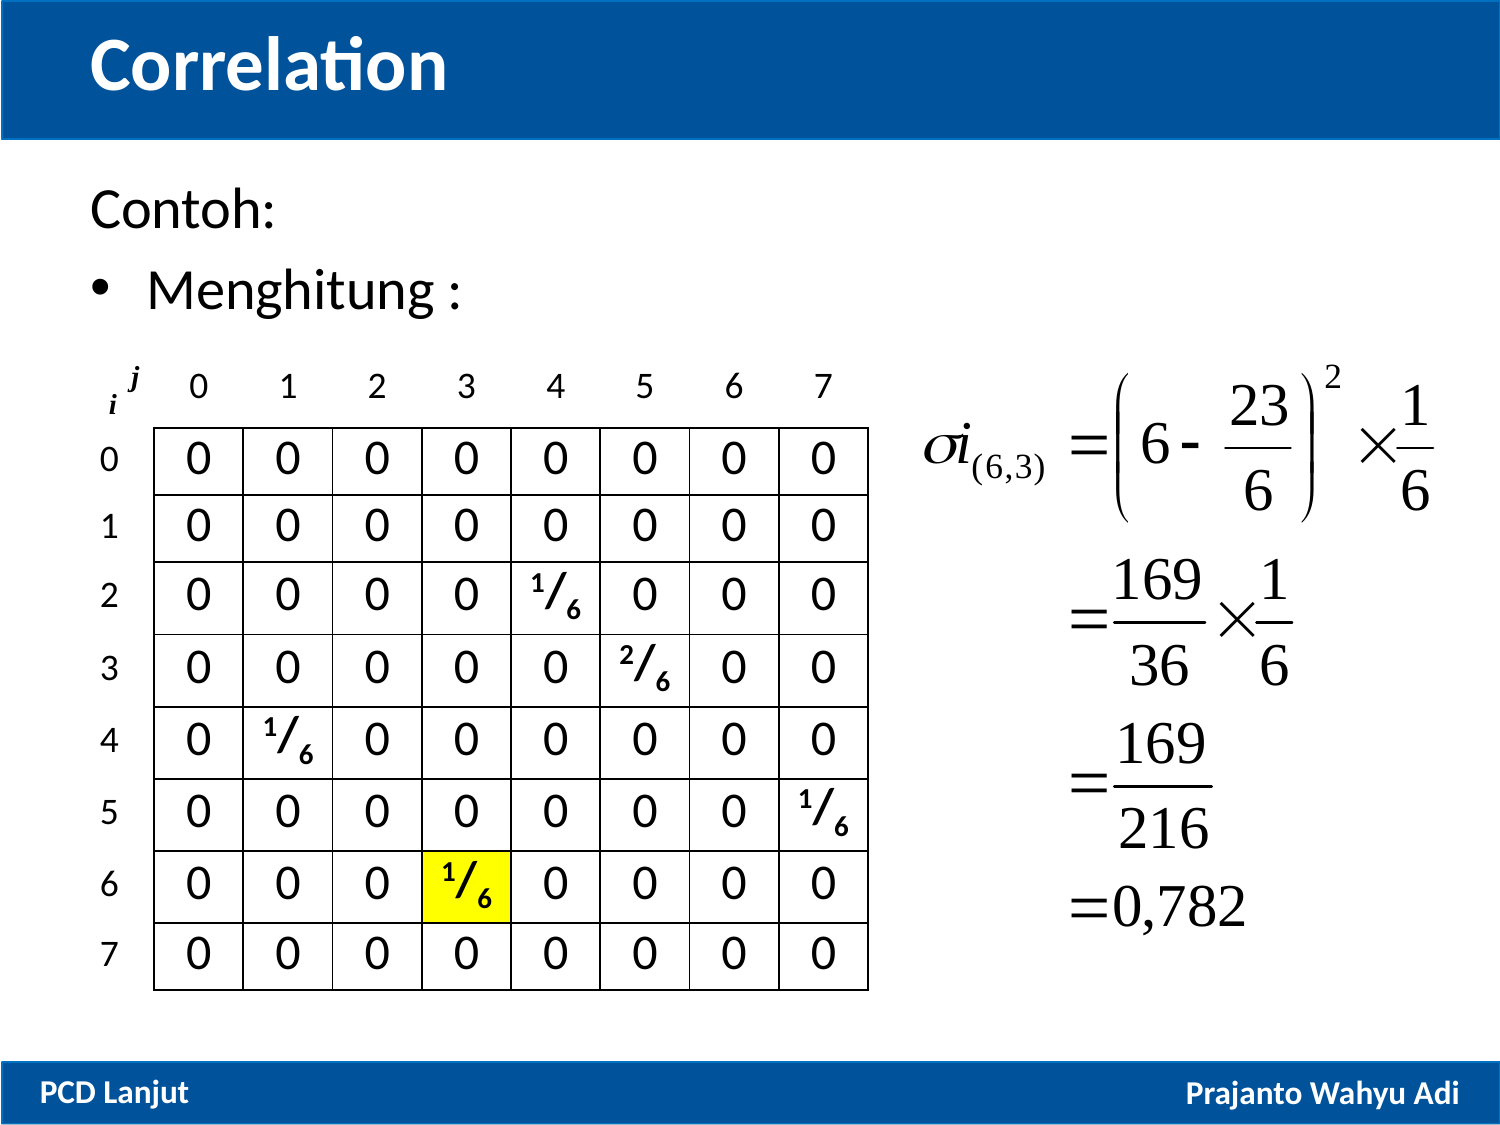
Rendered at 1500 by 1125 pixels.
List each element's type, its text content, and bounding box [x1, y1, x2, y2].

table_cell 0 [601, 496, 689, 561]
table_cell 6 [65, 851, 153, 923]
table_cell 0 [65, 428, 153, 495]
table_header i j [65, 350, 154, 428]
table_cell 0 [155, 563, 242, 634]
table_cell 5 [65, 779, 153, 851]
table_cell 0 [333, 708, 421, 778]
table_header 2 [333, 350, 422, 427]
table_cell 0 [244, 852, 332, 922]
table_cell 0 [780, 635, 867, 706]
table_cell 0 [690, 852, 778, 922]
table_cell 0 [690, 429, 778, 494]
table_cell 0 [155, 635, 242, 706]
table_cell 0 [512, 852, 599, 922]
table_cell 0 [244, 563, 332, 634]
table_cell 0 [244, 496, 332, 561]
table_cell 0 [512, 924, 599, 989]
table_cell 0 [155, 780, 242, 850]
table_cell 0 [244, 635, 332, 706]
table_cell 0 [601, 708, 689, 778]
table_cell 0 [423, 924, 510, 989]
table_cell 0 [423, 780, 510, 850]
table_cell 0 [244, 429, 332, 494]
table_cell 1/6 [244, 708, 332, 778]
title Correlation [75, 24, 1425, 118]
table_cell 0 [512, 429, 599, 494]
table_cell 0 [333, 924, 421, 989]
table_cell 0 [244, 924, 332, 989]
table_cell 0 [780, 708, 867, 778]
table_cell 1 [65, 495, 153, 562]
table_cell 0 [690, 496, 778, 561]
table_cell 0 [512, 635, 599, 706]
table_header 3 [422, 350, 511, 427]
table_cell 1/6 [780, 780, 867, 850]
table_cell 0 [333, 496, 421, 561]
table_cell 0 [601, 924, 689, 989]
table_header 0 [154, 350, 243, 427]
table_cell 0 [690, 708, 778, 778]
table_cell 3 [65, 634, 153, 707]
table_header 5 [600, 350, 690, 427]
table_cell 0 [333, 635, 421, 706]
table_cell 0 [333, 780, 421, 850]
table_cell 0 [512, 708, 599, 778]
table_cell 0 [244, 780, 332, 850]
table_cell 0 [601, 563, 689, 634]
table_cell 0 [690, 635, 778, 706]
table_cell 0 [601, 429, 689, 494]
table_cell 0 [690, 563, 778, 634]
table_cell 0 [601, 780, 689, 850]
table_cell 0 [601, 852, 689, 922]
table_header 1 [243, 350, 333, 427]
table_header 6 [690, 350, 779, 427]
table_cell 2 [65, 562, 153, 634]
table_cell 0 [512, 496, 599, 561]
table_cell 0 [512, 780, 599, 850]
table_cell 0 [780, 429, 867, 494]
table_cell 0 [155, 924, 242, 989]
table_cell 0 [423, 496, 510, 561]
table_cell 0 [780, 924, 867, 989]
table_cell 7 [65, 923, 153, 990]
table_cell 0 [423, 635, 510, 706]
table_cell 1/6 [423, 852, 510, 922]
table_cell 0 [690, 924, 778, 989]
table_cell 0 [155, 429, 242, 494]
table_cell 0 [155, 852, 242, 922]
table_cell 1/6 [512, 563, 599, 634]
table_cell 0 [333, 429, 421, 494]
table_cell 0 [690, 780, 778, 850]
table_cell 0 [423, 708, 510, 778]
table_cell 0 [780, 852, 867, 922]
table_cell 4 [65, 707, 153, 779]
table_cell 0 [780, 496, 867, 561]
table_cell 0 [423, 563, 510, 634]
picture [0, 0, 1500, 1125]
table_cell 0 [333, 852, 421, 922]
table_cell 0 [780, 563, 867, 634]
table_cell 0 [423, 429, 510, 494]
table_header 4 [511, 350, 600, 427]
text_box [914, 350, 1448, 949]
table_cell 0 [155, 496, 242, 561]
table_header 7 [779, 350, 868, 427]
table_cell 2/6 [601, 635, 689, 706]
table_cell 0 [155, 708, 242, 778]
table_cell 0 [333, 563, 421, 634]
